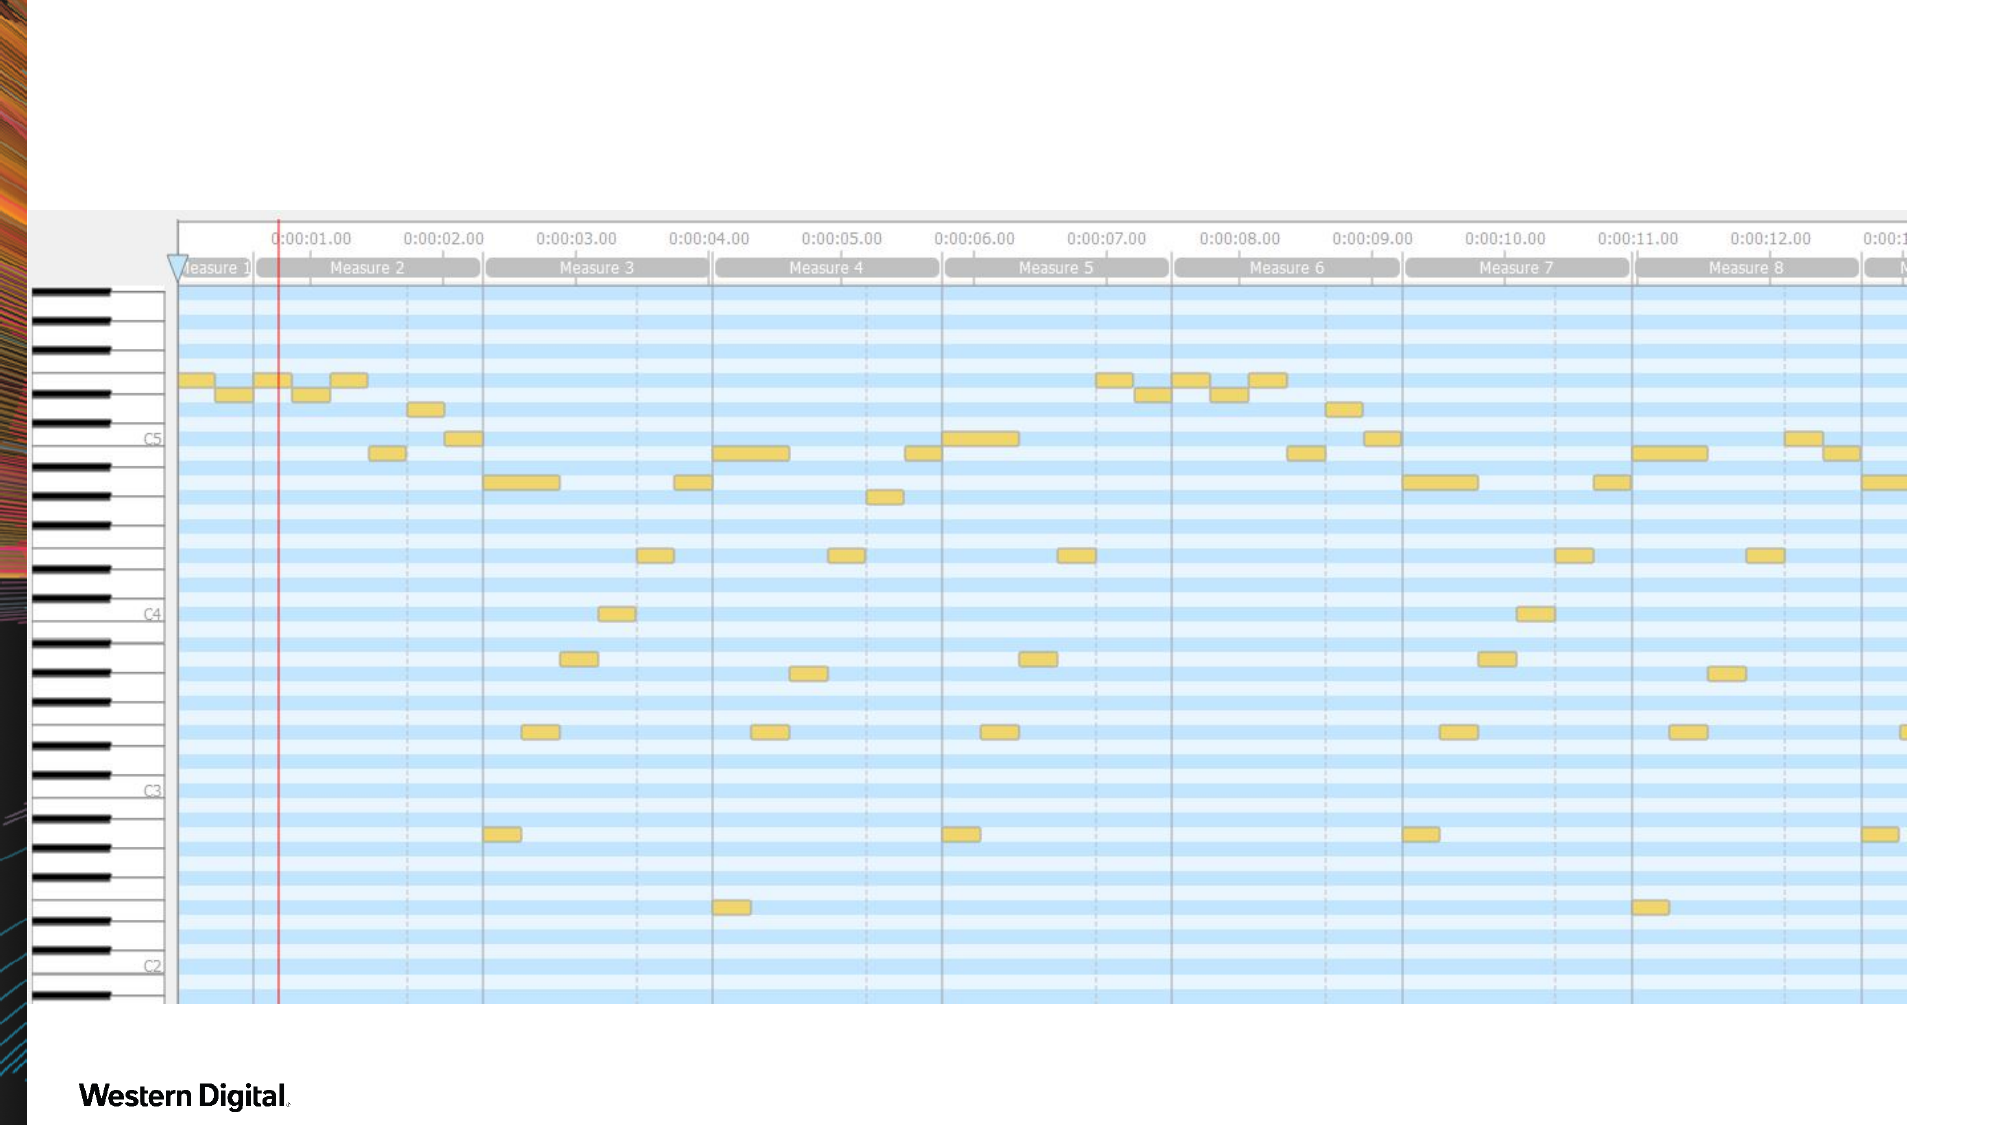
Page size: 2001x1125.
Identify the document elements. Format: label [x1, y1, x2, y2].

picture [28, 210, 1907, 1004]
picture [0, 0, 27, 1125]
picture [73, 1077, 295, 1116]
